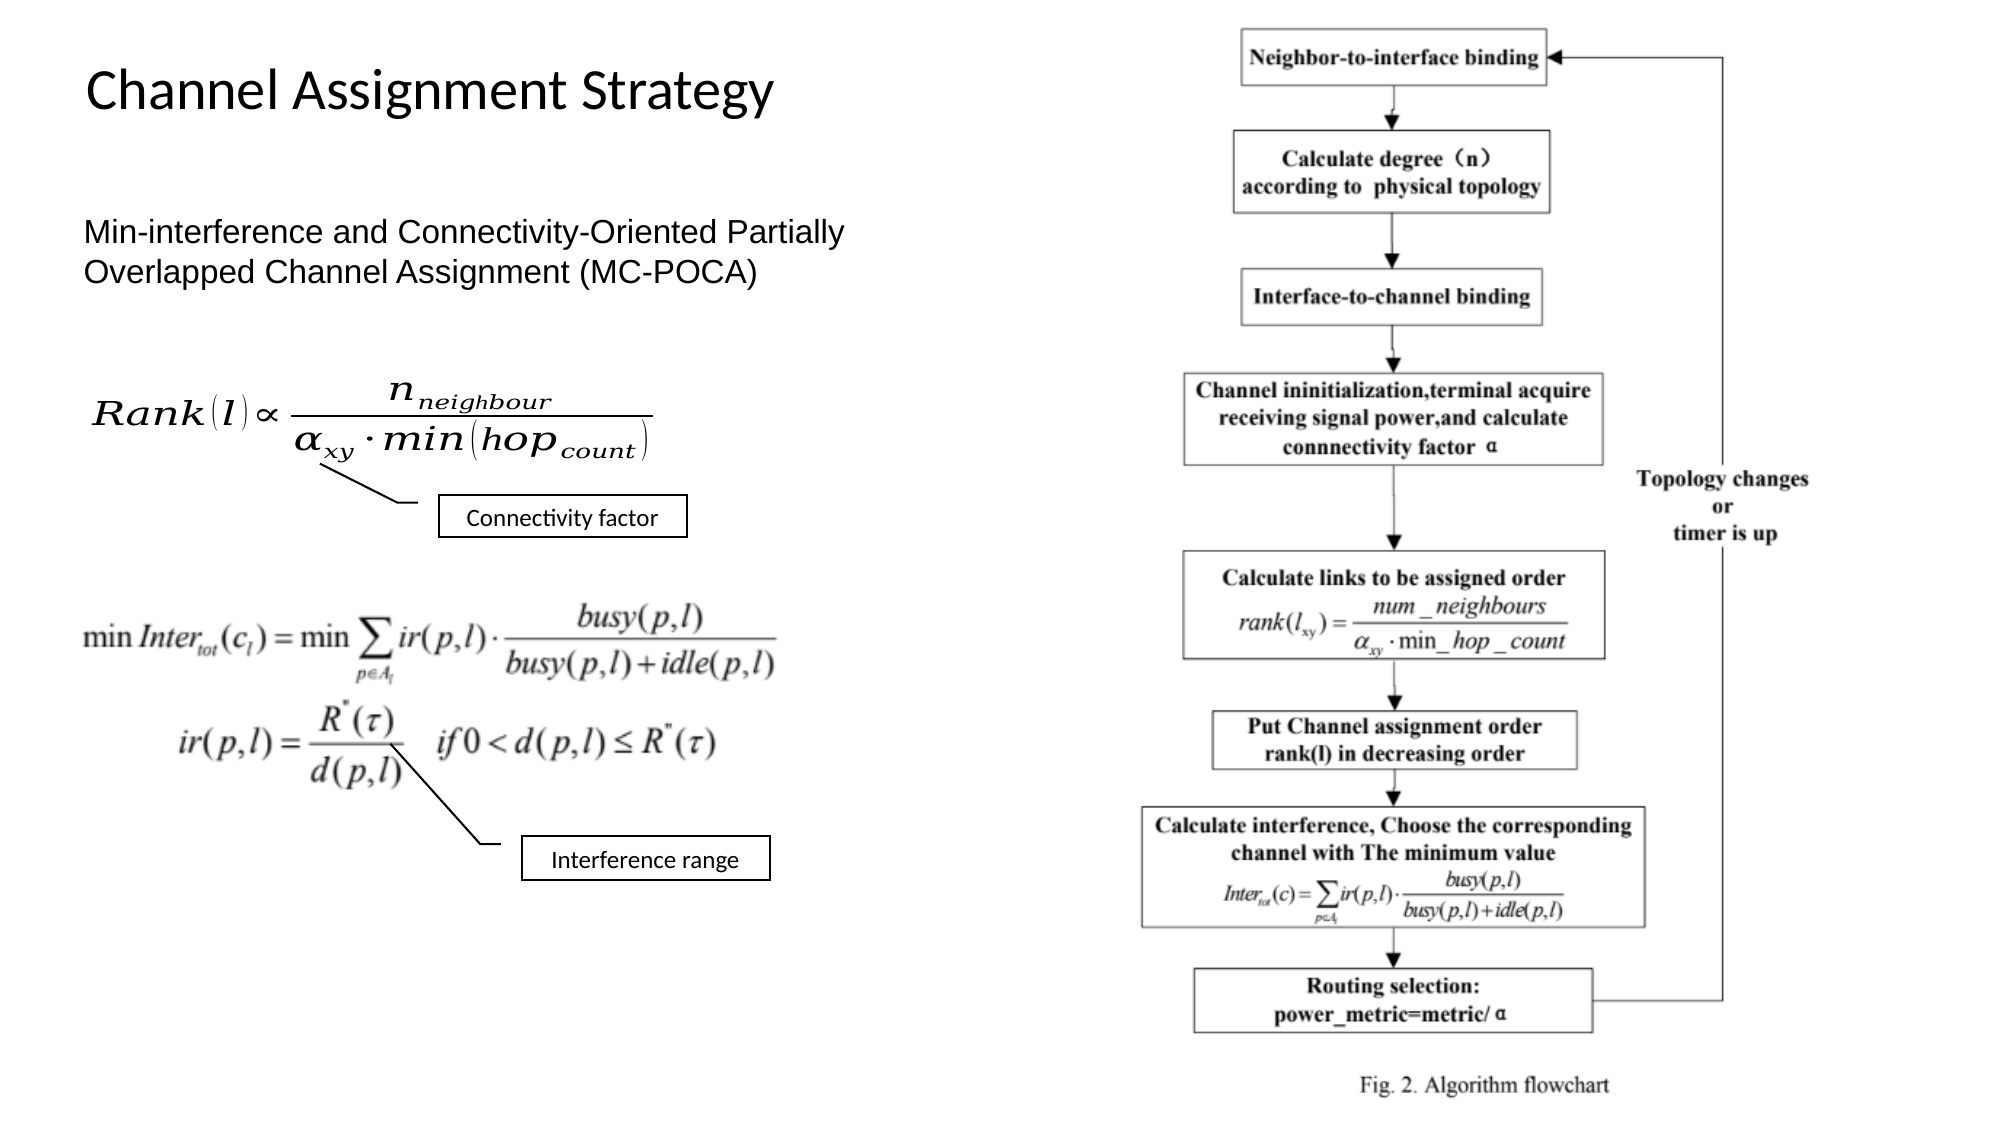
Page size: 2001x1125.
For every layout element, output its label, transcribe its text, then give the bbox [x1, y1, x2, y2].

text_box Interference range [446, 808, 501, 846]
picture [42, 587, 836, 808]
text_box Connectivity factor [438, 494, 688, 538]
text_box Channel Assignment Strategy [71, 43, 791, 129]
text_box Min-interference and Connectivity-Oriented Partially Overlapped Channel Assignment (MC-POCA) [68, 202, 1015, 298]
text_box Interference range [521, 835, 771, 881]
picture [1133, 0, 1840, 1125]
text_box Connectivity factor [319, 462, 418, 504]
